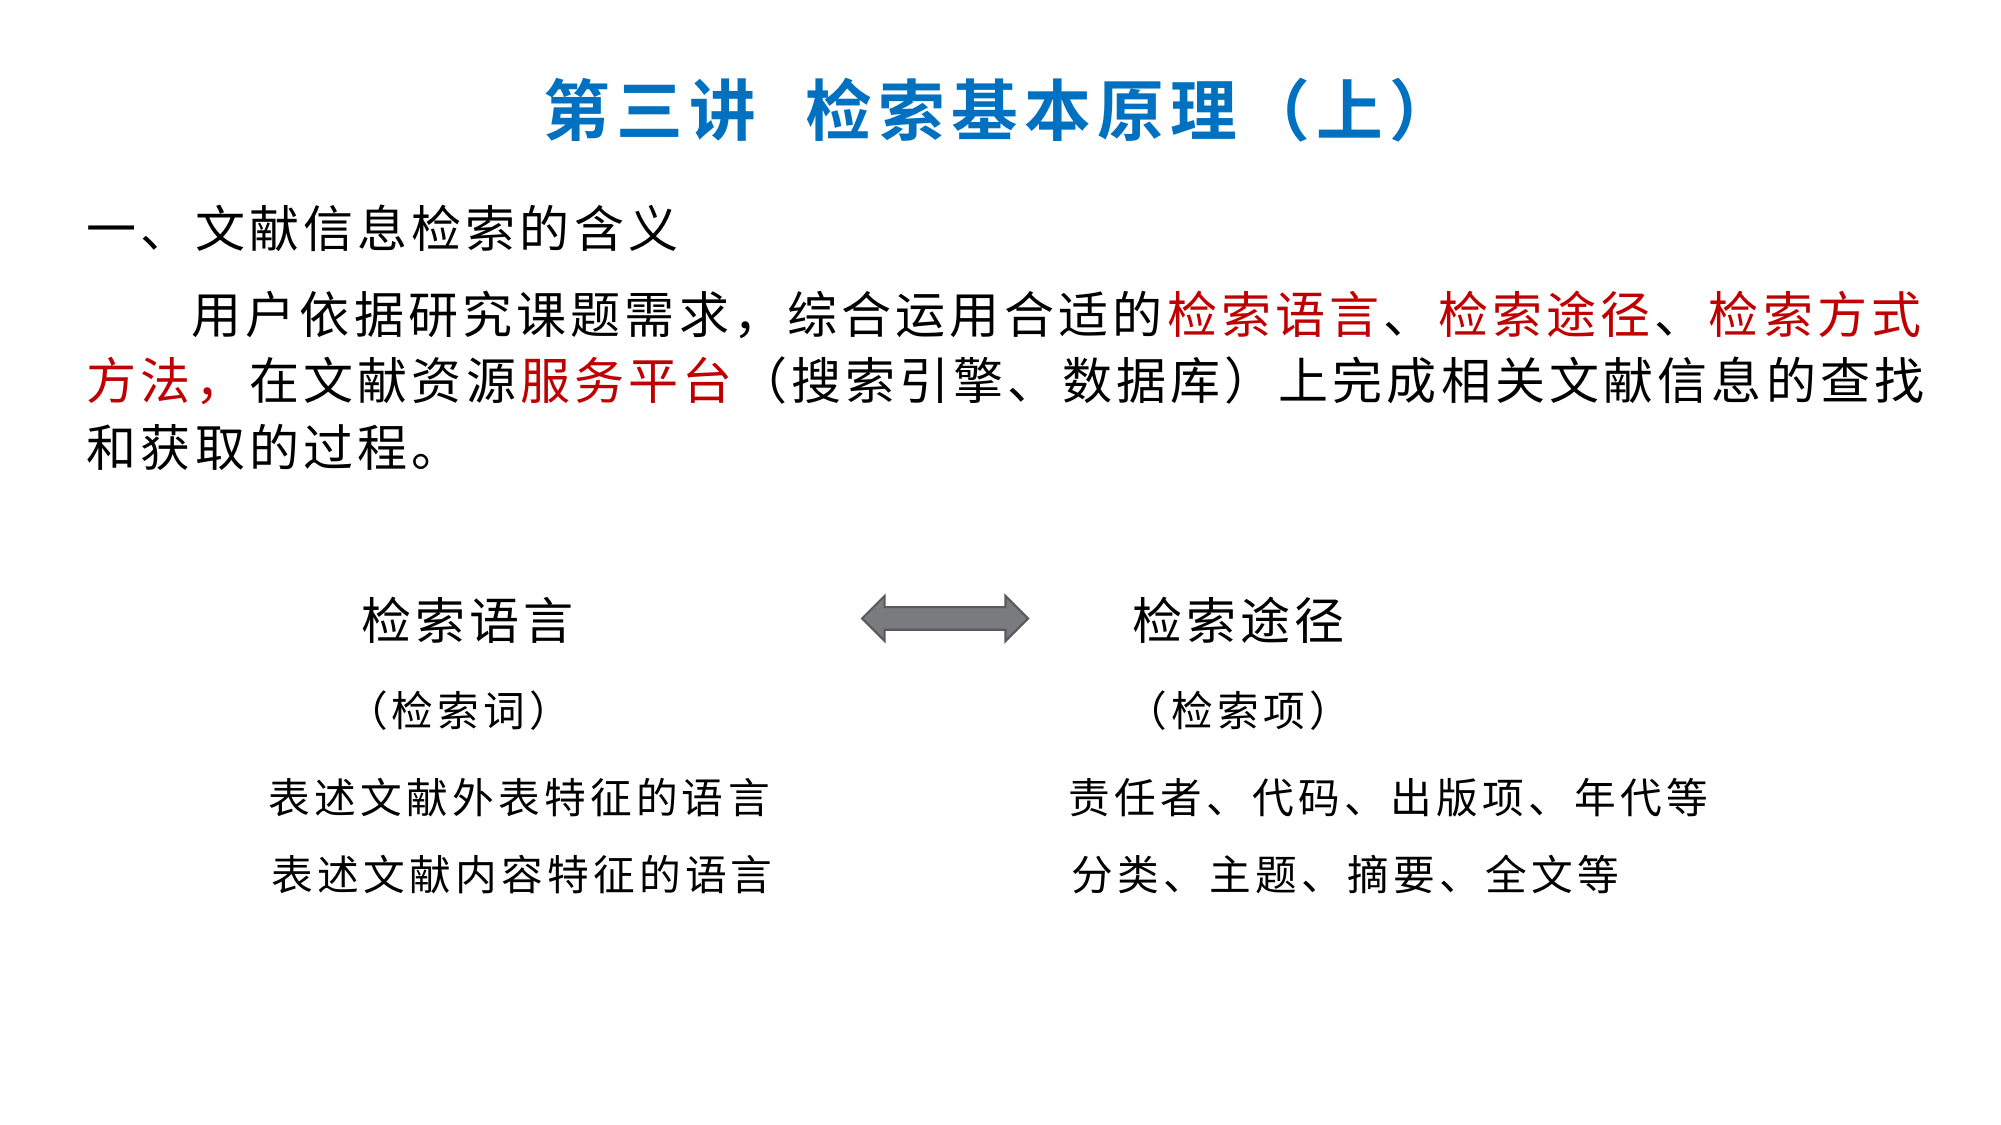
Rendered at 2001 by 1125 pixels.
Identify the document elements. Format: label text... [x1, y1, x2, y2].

title 第三讲 检索基本原理（上） [196, 48, 1805, 156]
subtitle 一、文献信息检索的含义 用户依据研究课题需求，综合运用合适的检索语言、检索途径、检索方式方法，在文献资源服务平台（搜索引擎、数据库）上完成相关文献信息的查找和获取的过程。 检索语言 检索途径 （检索词） （检索项） 表述文献外表特征的语言 责任者、代码、出版项、年代等 表述文献内容特征的语言 分类、主题、摘要、全文等 [72, 183, 1954, 1071]
text_box [860, 593, 1030, 644]
